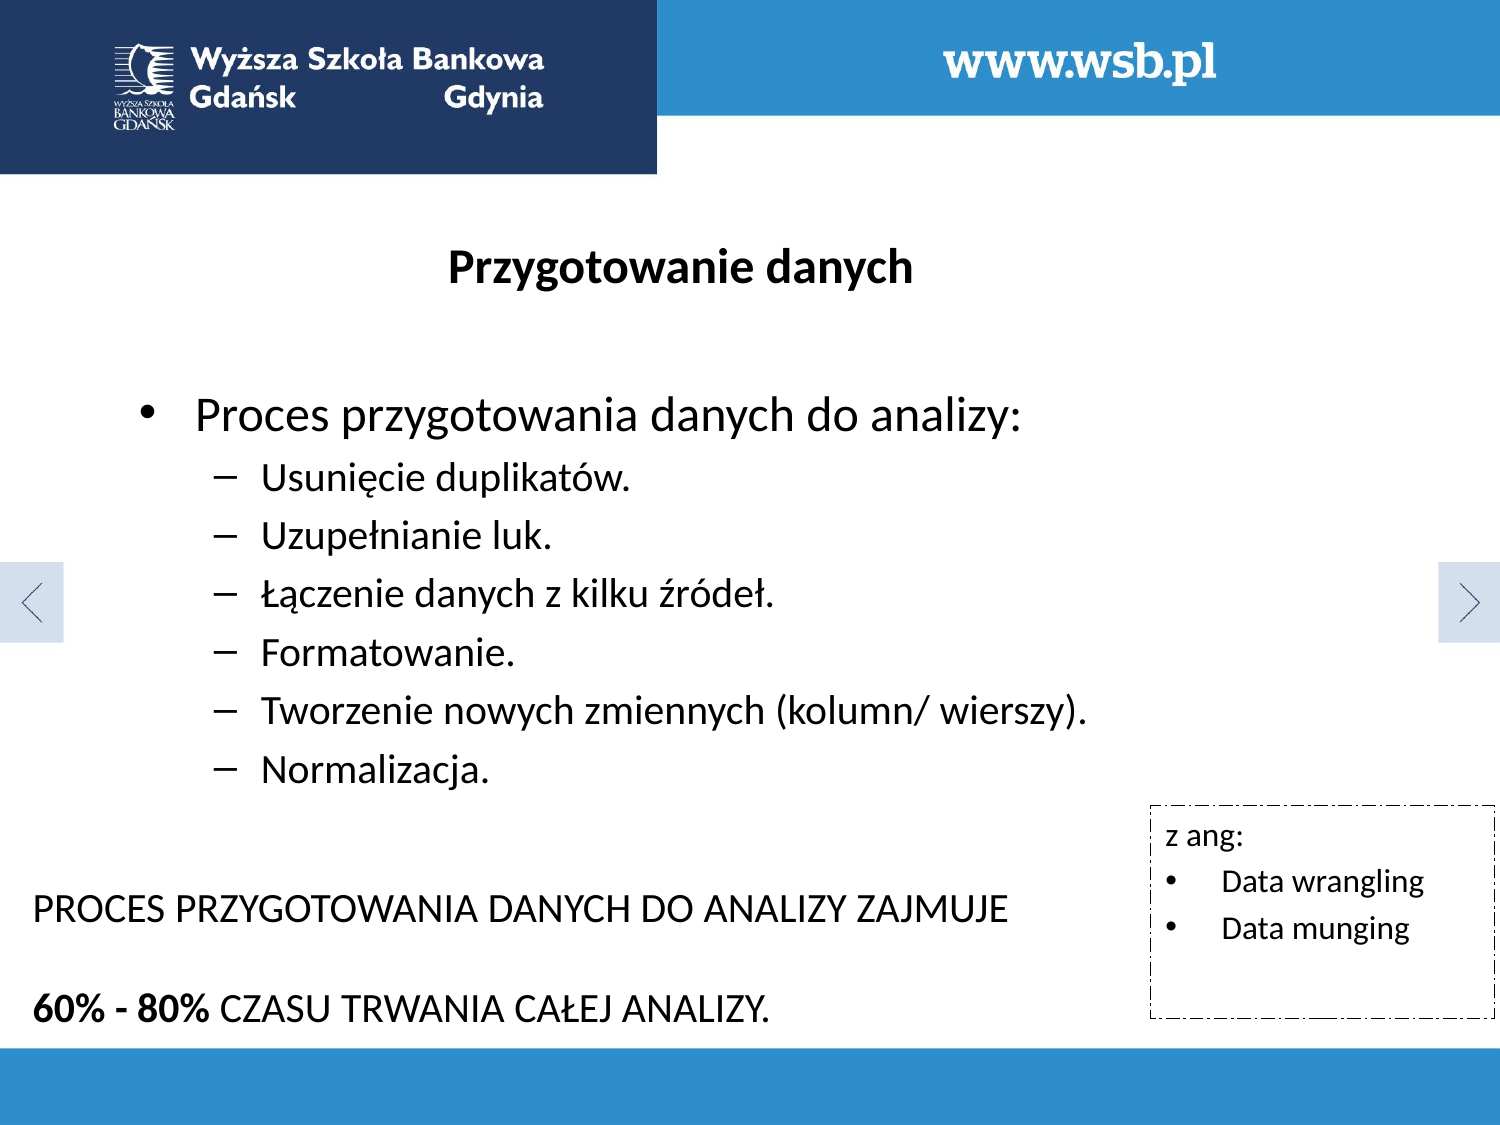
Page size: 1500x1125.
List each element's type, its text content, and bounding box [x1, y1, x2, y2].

text_box Przygotowanie danych [433, 225, 930, 301]
text_box PROCES PRZYGOTOWANIA DANYCH DO ANALIZY ZAJMUJE 60% - 80% CZASU TRWANIA CAŁEJ ANALIZY. [17, 873, 1033, 1122]
list z ang: Data wrangling Data munging [1150, 805, 1495, 1019]
picture [0, 0, 1500, 1125]
text_box Proces przygotowania danych do analizy: Usunięcie duplikatów. Uzupełnianie luk. Łączenie danych z kilku źródeł. Formatowanie. Tworzenie nowych zmiennych (kolumn/ wierszy). Normalizacja. [123, 373, 1105, 846]
